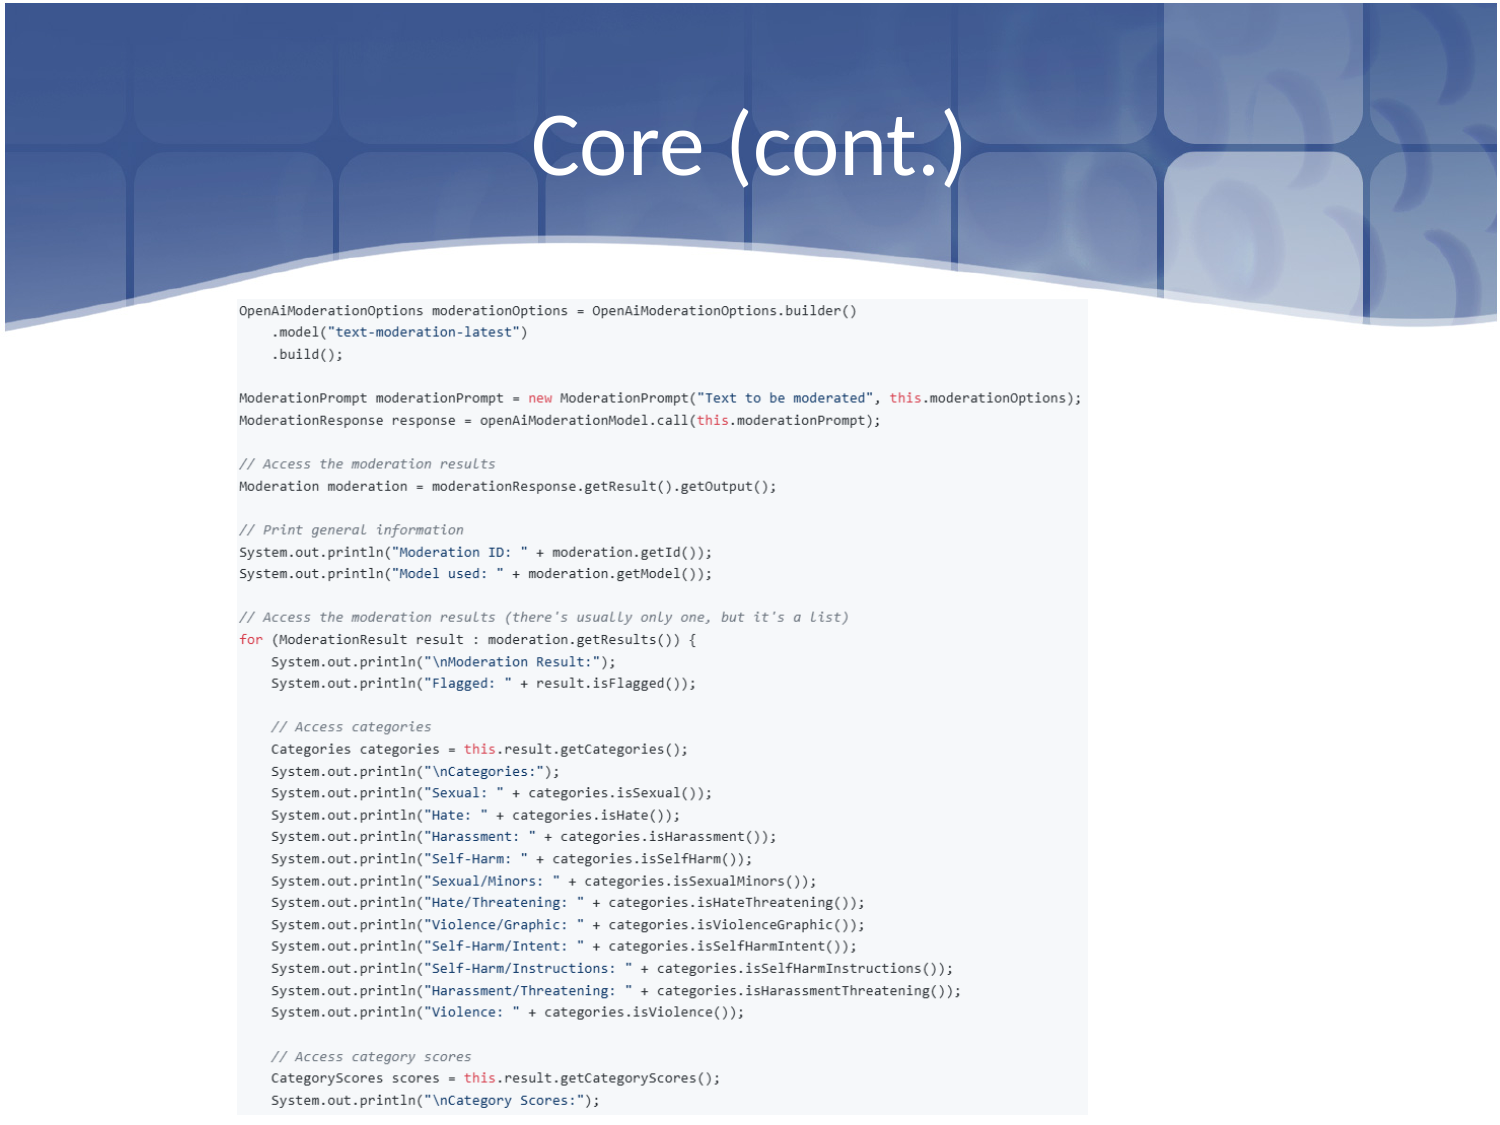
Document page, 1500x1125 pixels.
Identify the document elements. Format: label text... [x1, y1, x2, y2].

title Core (cont.) [74, 44, 1426, 233]
picture [0, 0, 1500, 1125]
